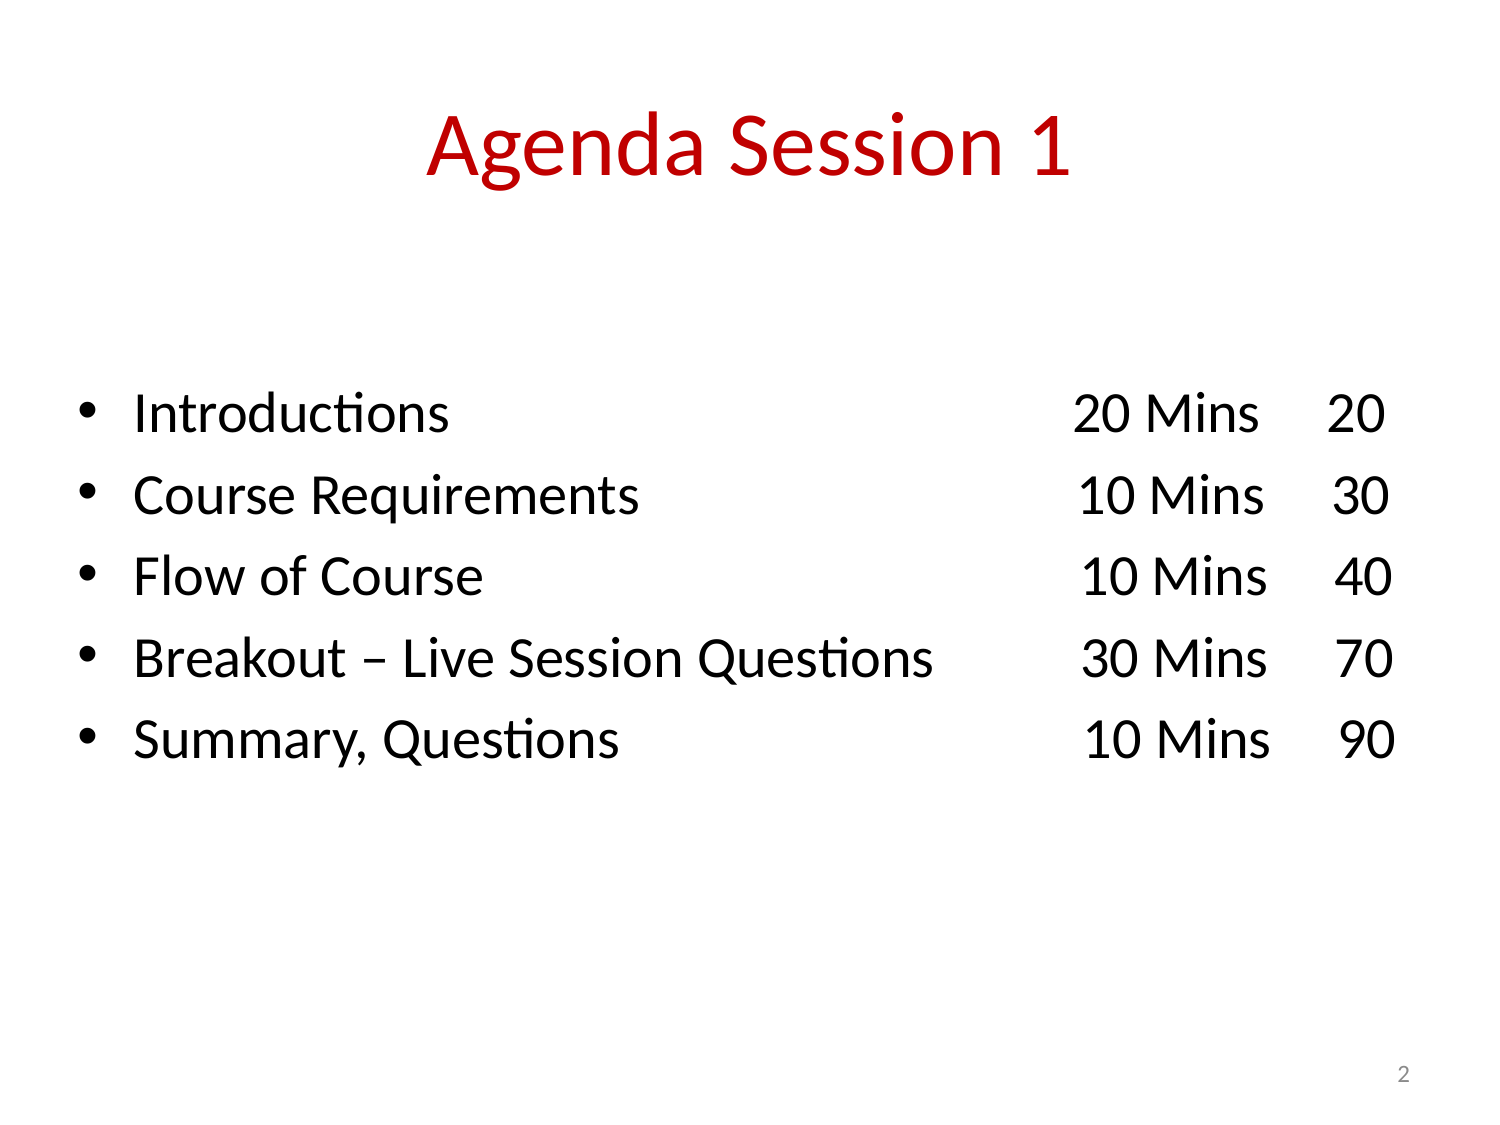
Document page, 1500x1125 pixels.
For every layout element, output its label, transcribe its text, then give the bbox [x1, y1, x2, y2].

title Agenda Session 1 [75, 45, 1425, 233]
slide_number 2 [1074, 1042, 1425, 1103]
list Introductions 20 Mins 20 Course Requirements 10 Mins 30 Flow of Course 10 Mins 40 Breakout – Live Session Questions 30 Mins 70 Summary, Questions 10 Mins 90 [62, 275, 1425, 988]
